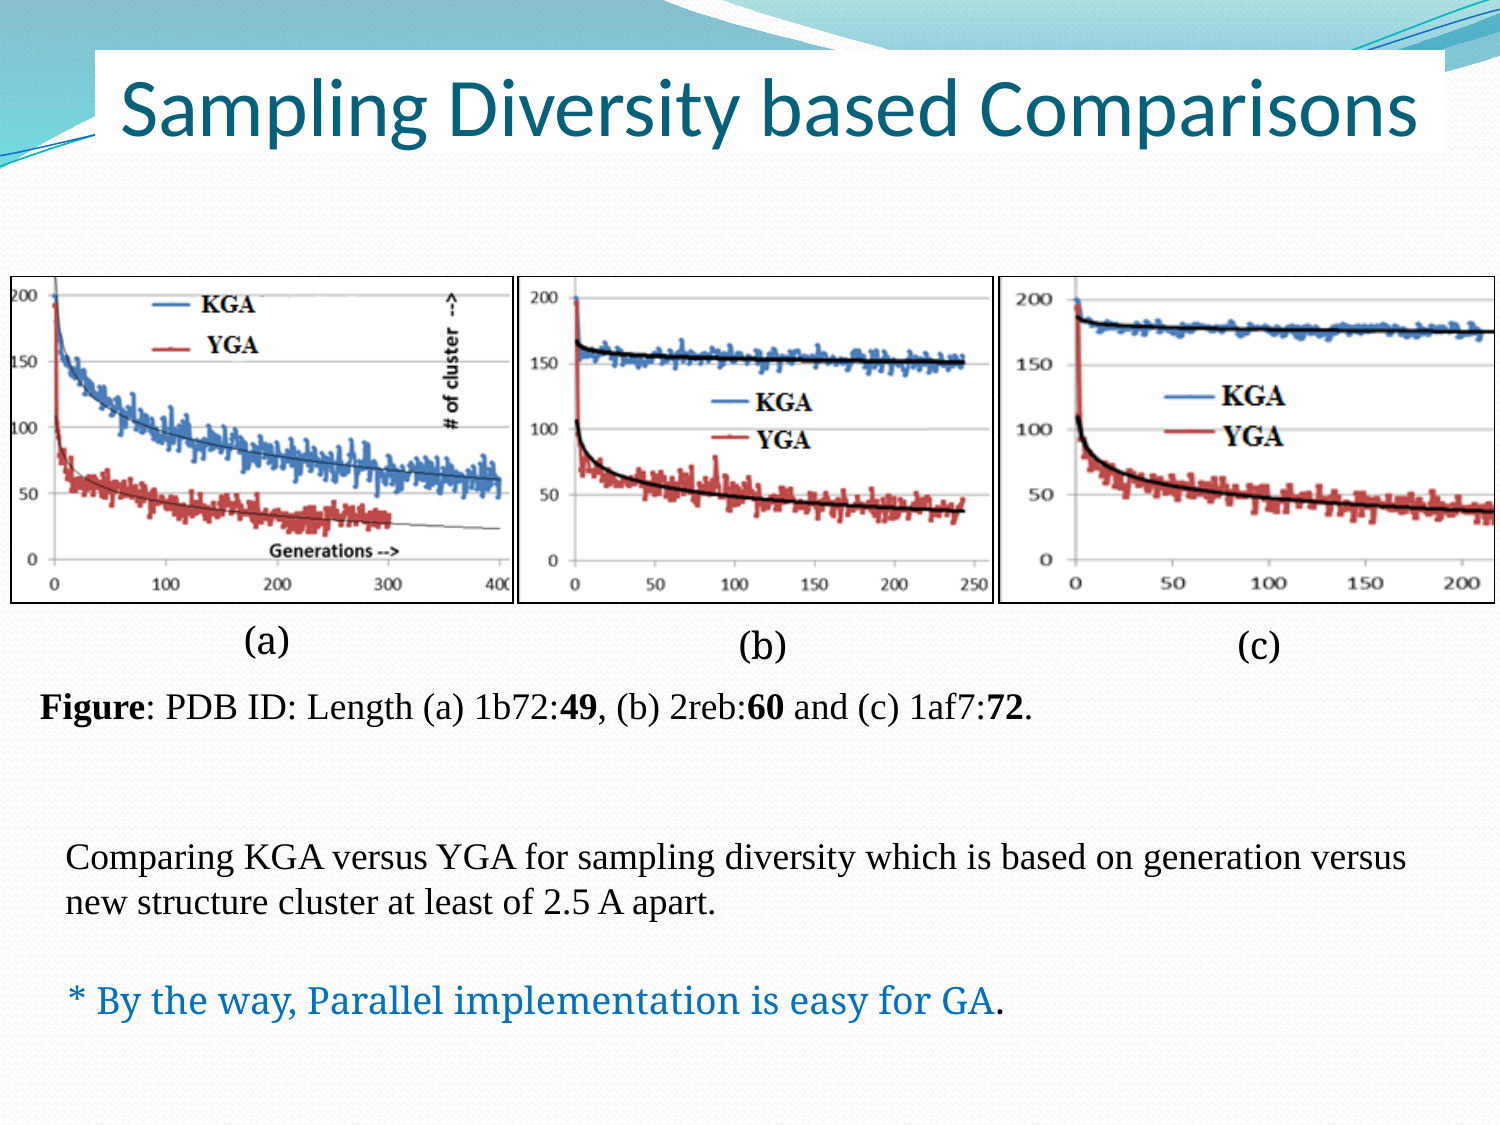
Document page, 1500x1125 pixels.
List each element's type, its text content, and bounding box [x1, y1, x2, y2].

text_box * By the way, Parallel implementation is easy for GA. [53, 969, 1390, 1030]
picture [518, 277, 993, 603]
text_box Figure: PDB ID: Length (a) 1b72:49, (b) 2reb:60 and (c) 1af7:72. [24, 674, 1350, 735]
title Sampling Diversity based Comparisons [95, 50, 1445, 153]
picture [11, 277, 513, 603]
picture [999, 277, 1495, 603]
text_box (b) [713, 615, 827, 674]
text_box (a) [219, 615, 332, 670]
text_box (c) [1212, 615, 1325, 674]
text_box Comparing KGA versus YGA for sampling diversity which is based on generation versus new structure cluster at least of 2.5 A apart. [50, 824, 1461, 930]
